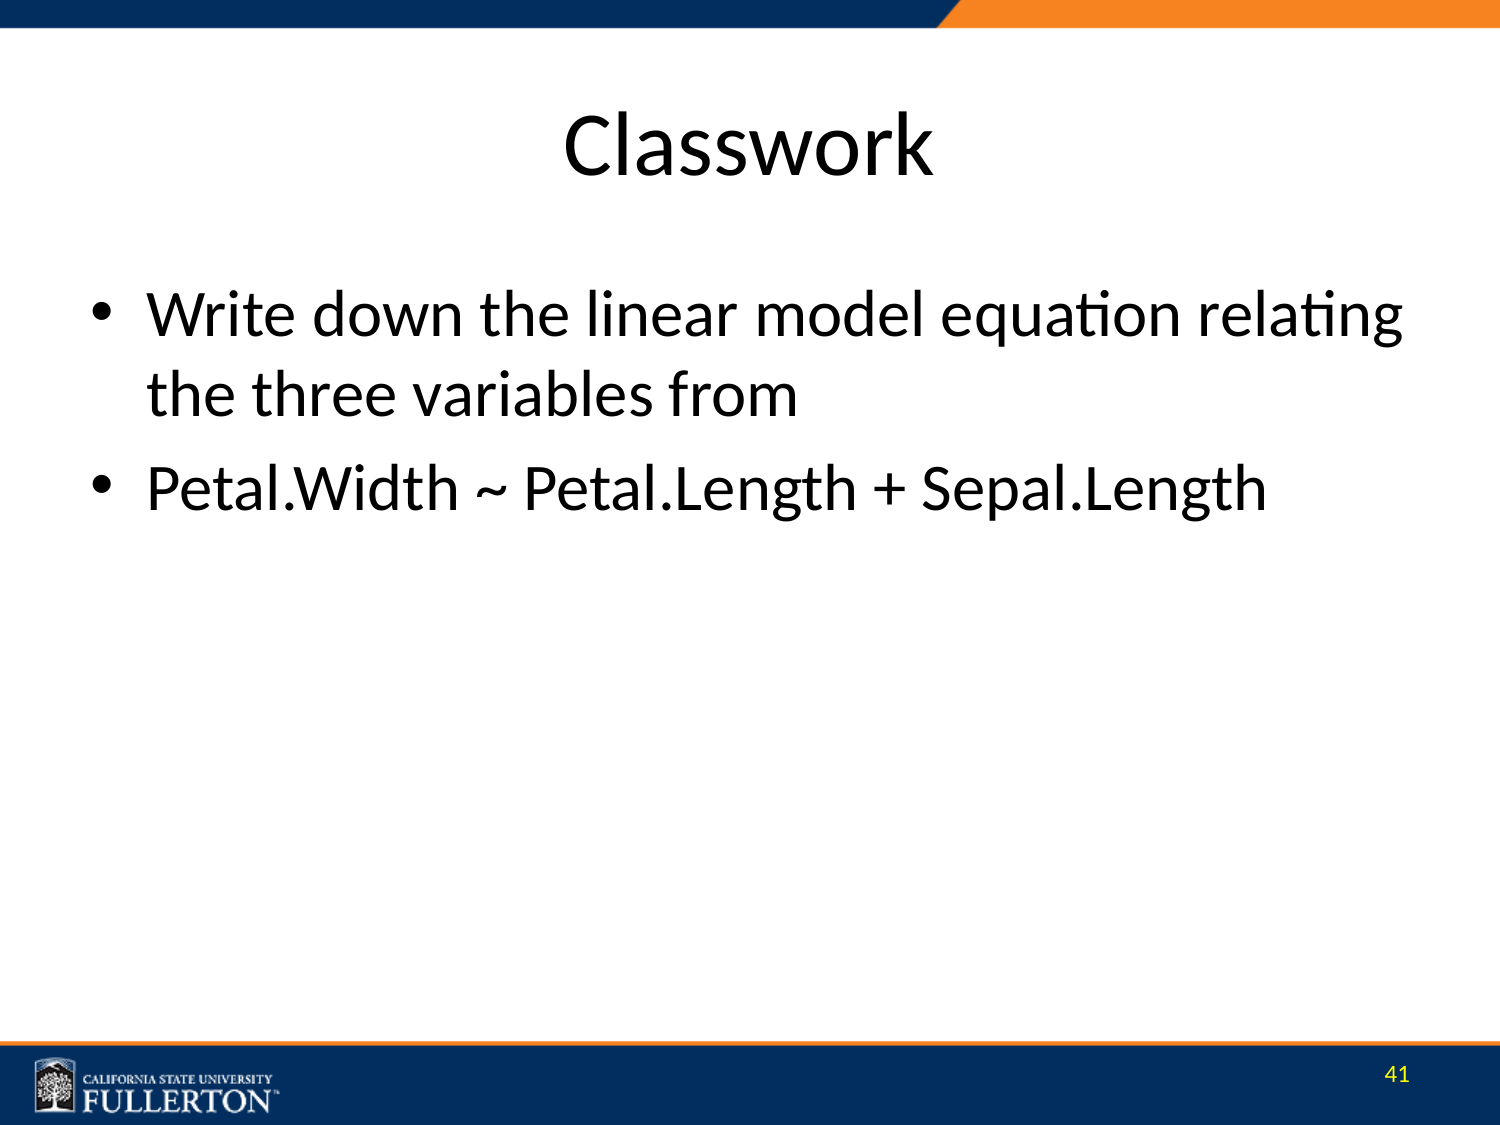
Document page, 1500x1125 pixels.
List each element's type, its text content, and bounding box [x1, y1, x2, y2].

list Write down the linear model equation relating the three variables from Petal.Width ~ Petal.Length + Sepal.Length [75, 262, 1425, 1005]
picture [0, 0, 1500, 1125]
title Classwork [75, 45, 1425, 233]
slide_number 41 [1074, 1042, 1425, 1103]
